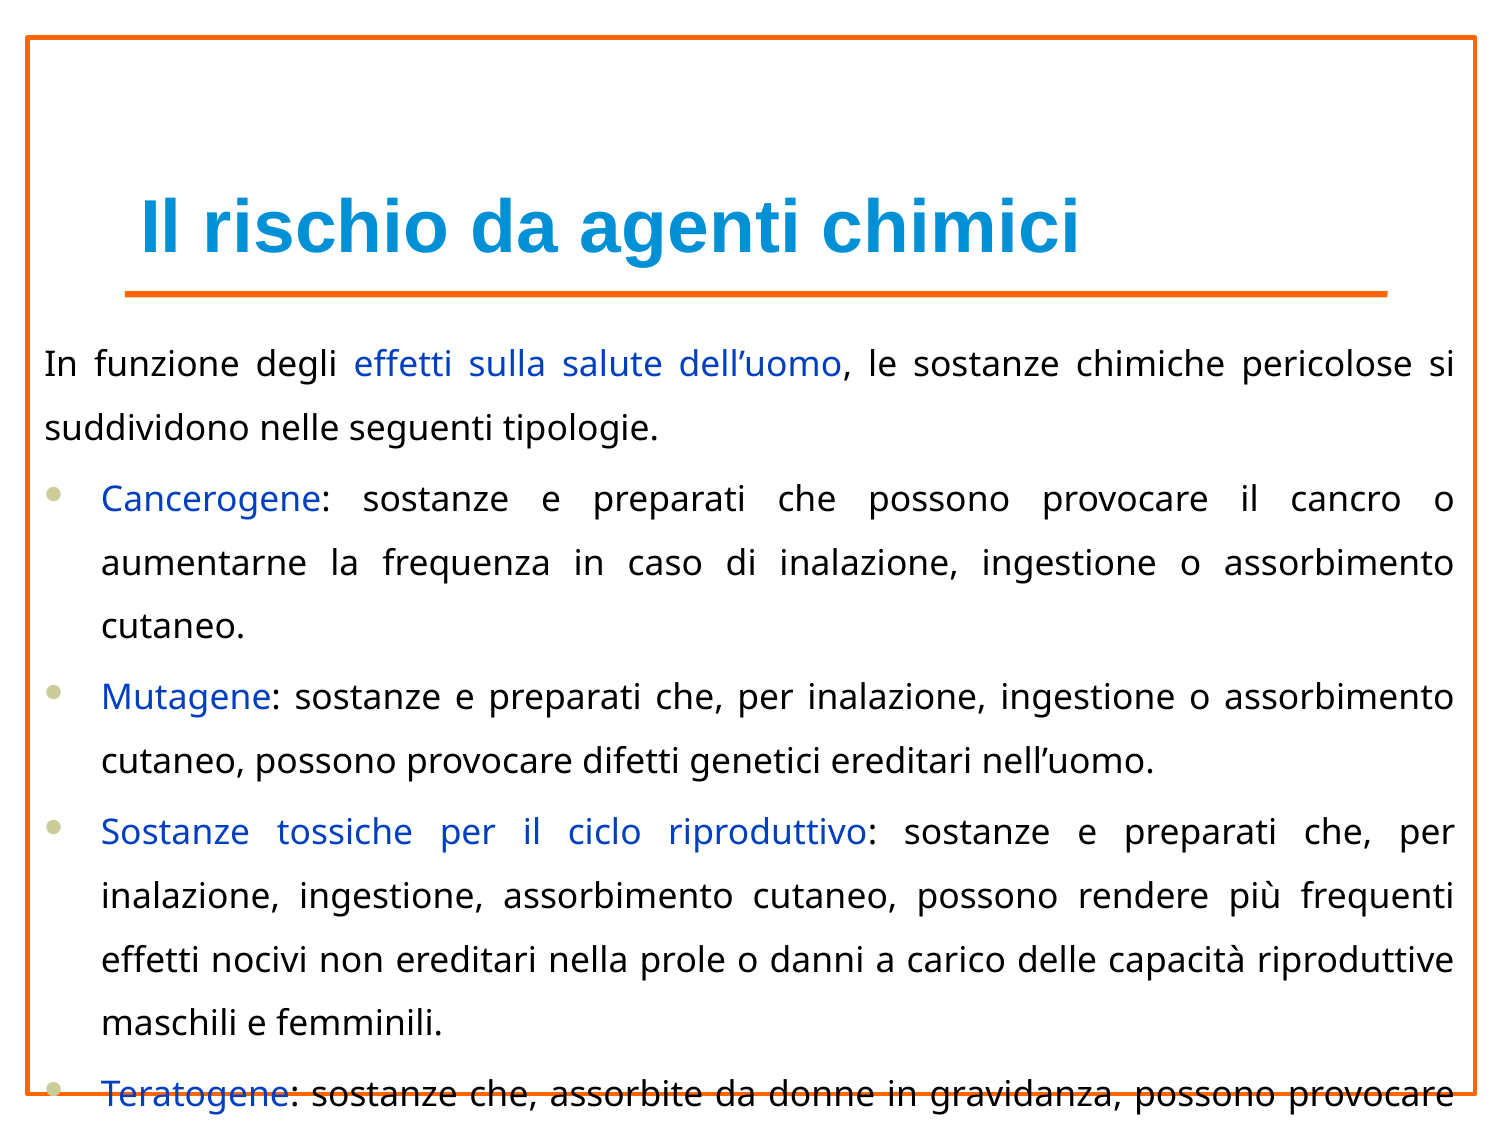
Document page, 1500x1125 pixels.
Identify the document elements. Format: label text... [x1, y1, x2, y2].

list In funzione degli effetti sulla salute dell’uomo, le sostanze chimiche pericolose si suddividono nelle seguenti tipologie. Cancerogene: sostanze e preparati che possono provocare il cancro o aumentarne la frequenza in caso di inalazione, ingestione o assorbimento cutaneo. Mutagene: sostanze e preparati che, per inalazione, ingestione o assorbimento cutaneo, possono provocare difetti genetici ereditari nell’uomo. Sostanze tossiche per il ciclo riproduttivo: sostanze e preparati che, per inalazione, ingestione, assorbimento cutaneo, possono rendere più frequenti effetti nocivi non ereditari nella prole o danni a carico delle capacità riproduttive maschili e femminili. Teratogene: sostanze che, assorbite da donne in gravidanza, possono provocare malformazioni dell’embrione. [29, 312, 1471, 1071]
title Il rischio da agenti chimici [125, 87, 1388, 275]
